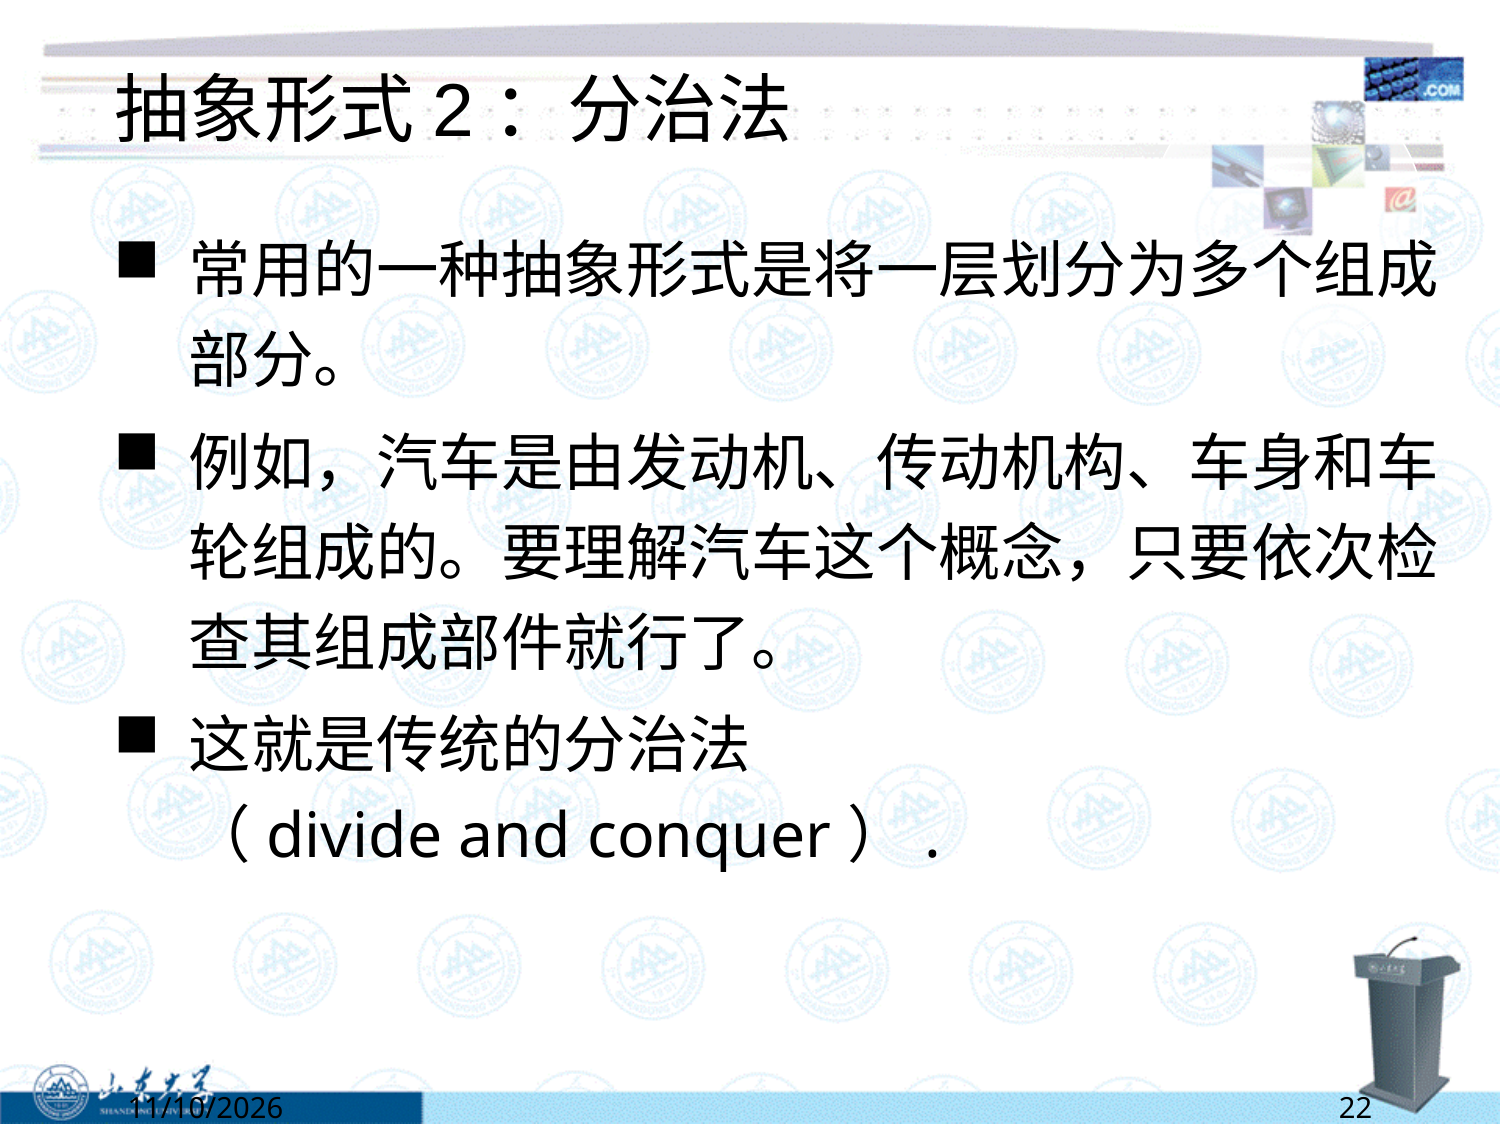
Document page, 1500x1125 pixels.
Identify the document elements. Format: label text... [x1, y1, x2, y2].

title 抽象形式2：分治法 [99, 31, 1375, 181]
list 常用的一种抽象形式是将一层划分为多个组成部分。 例如，汽车是由发动机、传动机构、车身和车轮组成的。要理解汽车这个概念，只要依次检查其组成部件就行了。 这就是传统的分治法（divide and conquer）. [23, 208, 1471, 1071]
slide_number 22 [1074, 1082, 1388, 1125]
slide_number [112, 1082, 425, 1125]
picture [0, 1, 1500, 1124]
